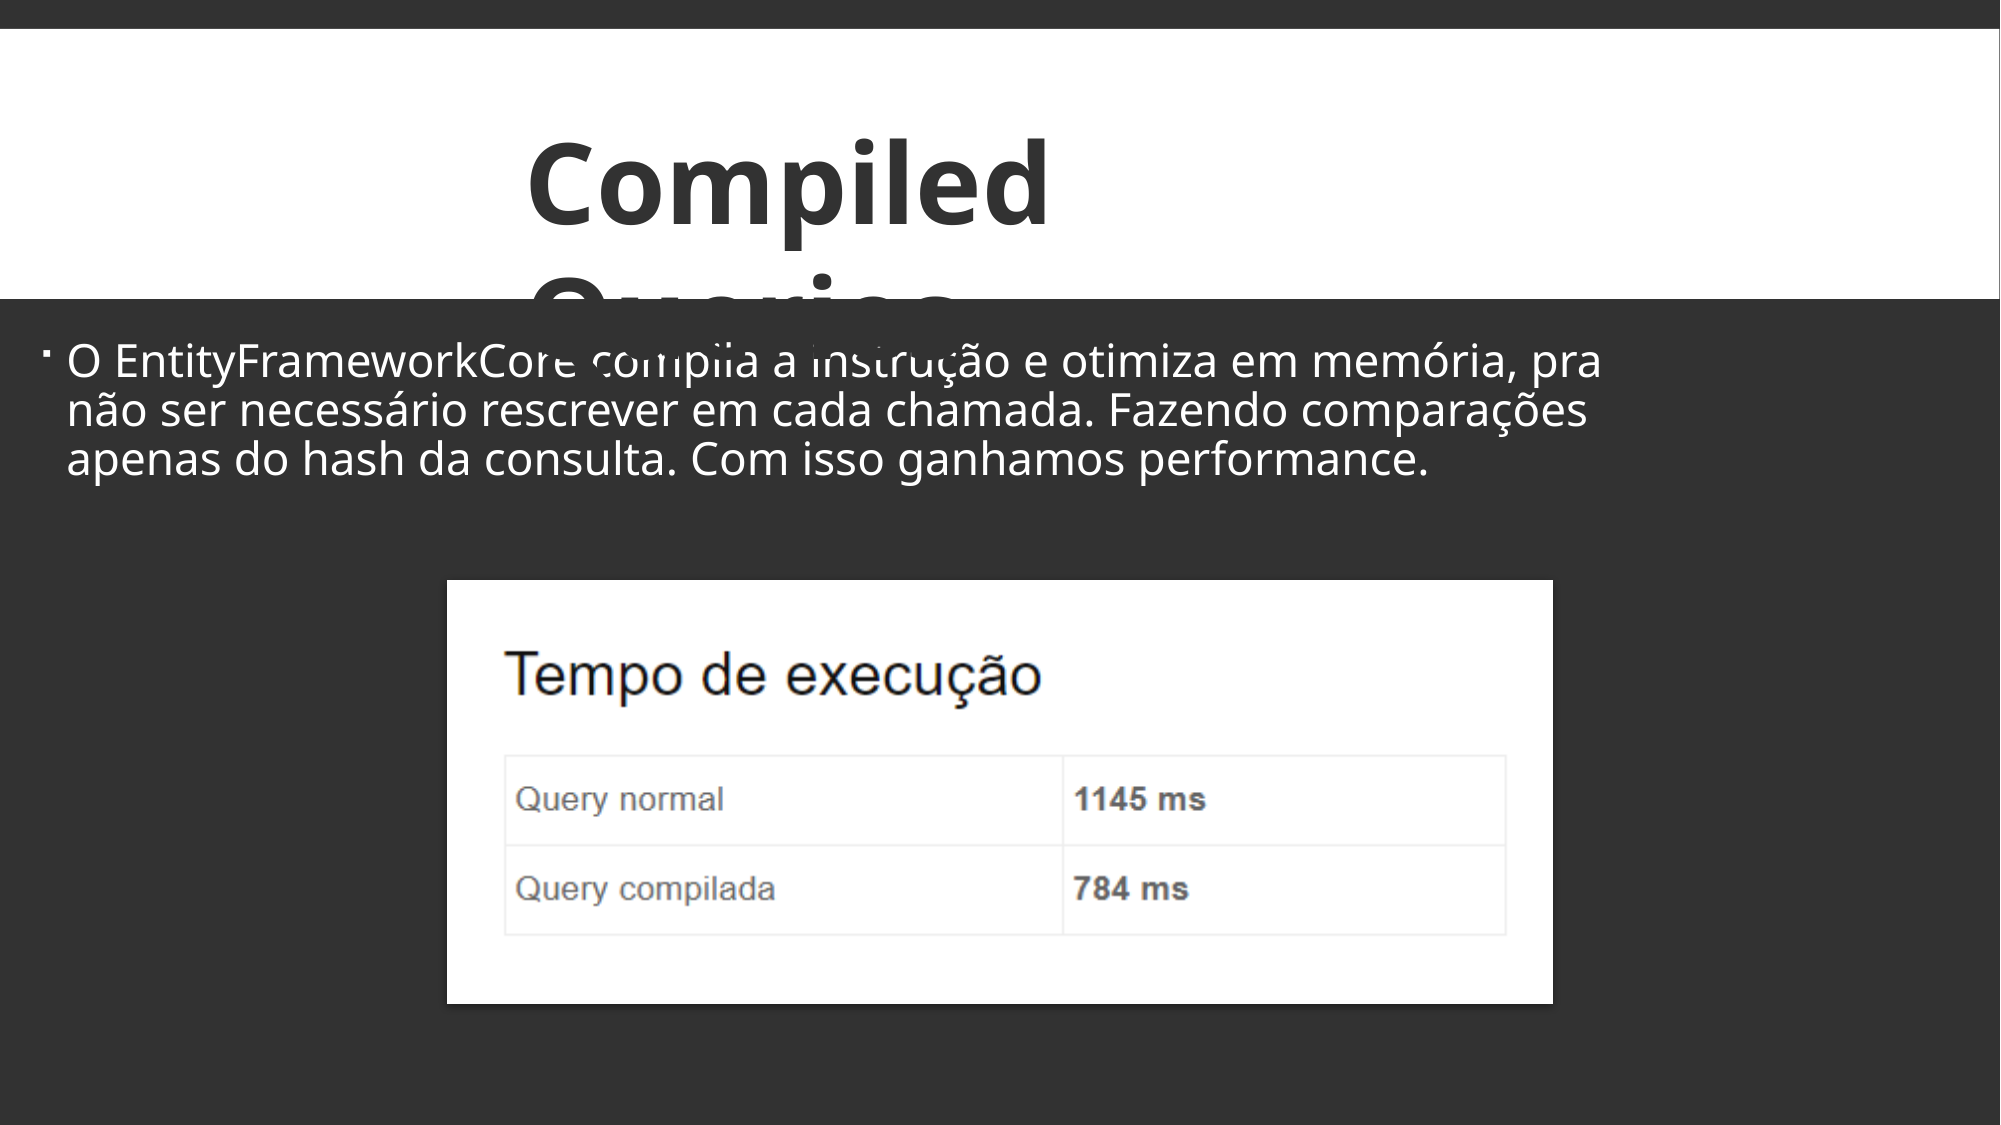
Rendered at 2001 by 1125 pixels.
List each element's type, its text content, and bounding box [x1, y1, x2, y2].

list O EntityFrameworkCore compila a instrução e otimiza em memória, pra não ser necessário rescrever em cada chamada. Fazendo comparações apenas do hash da consulta. Com isso ganhamos performance. [21, 329, 1627, 1020]
text_box Compiled Queries [509, 104, 1490, 390]
picture [460, 594, 1539, 990]
